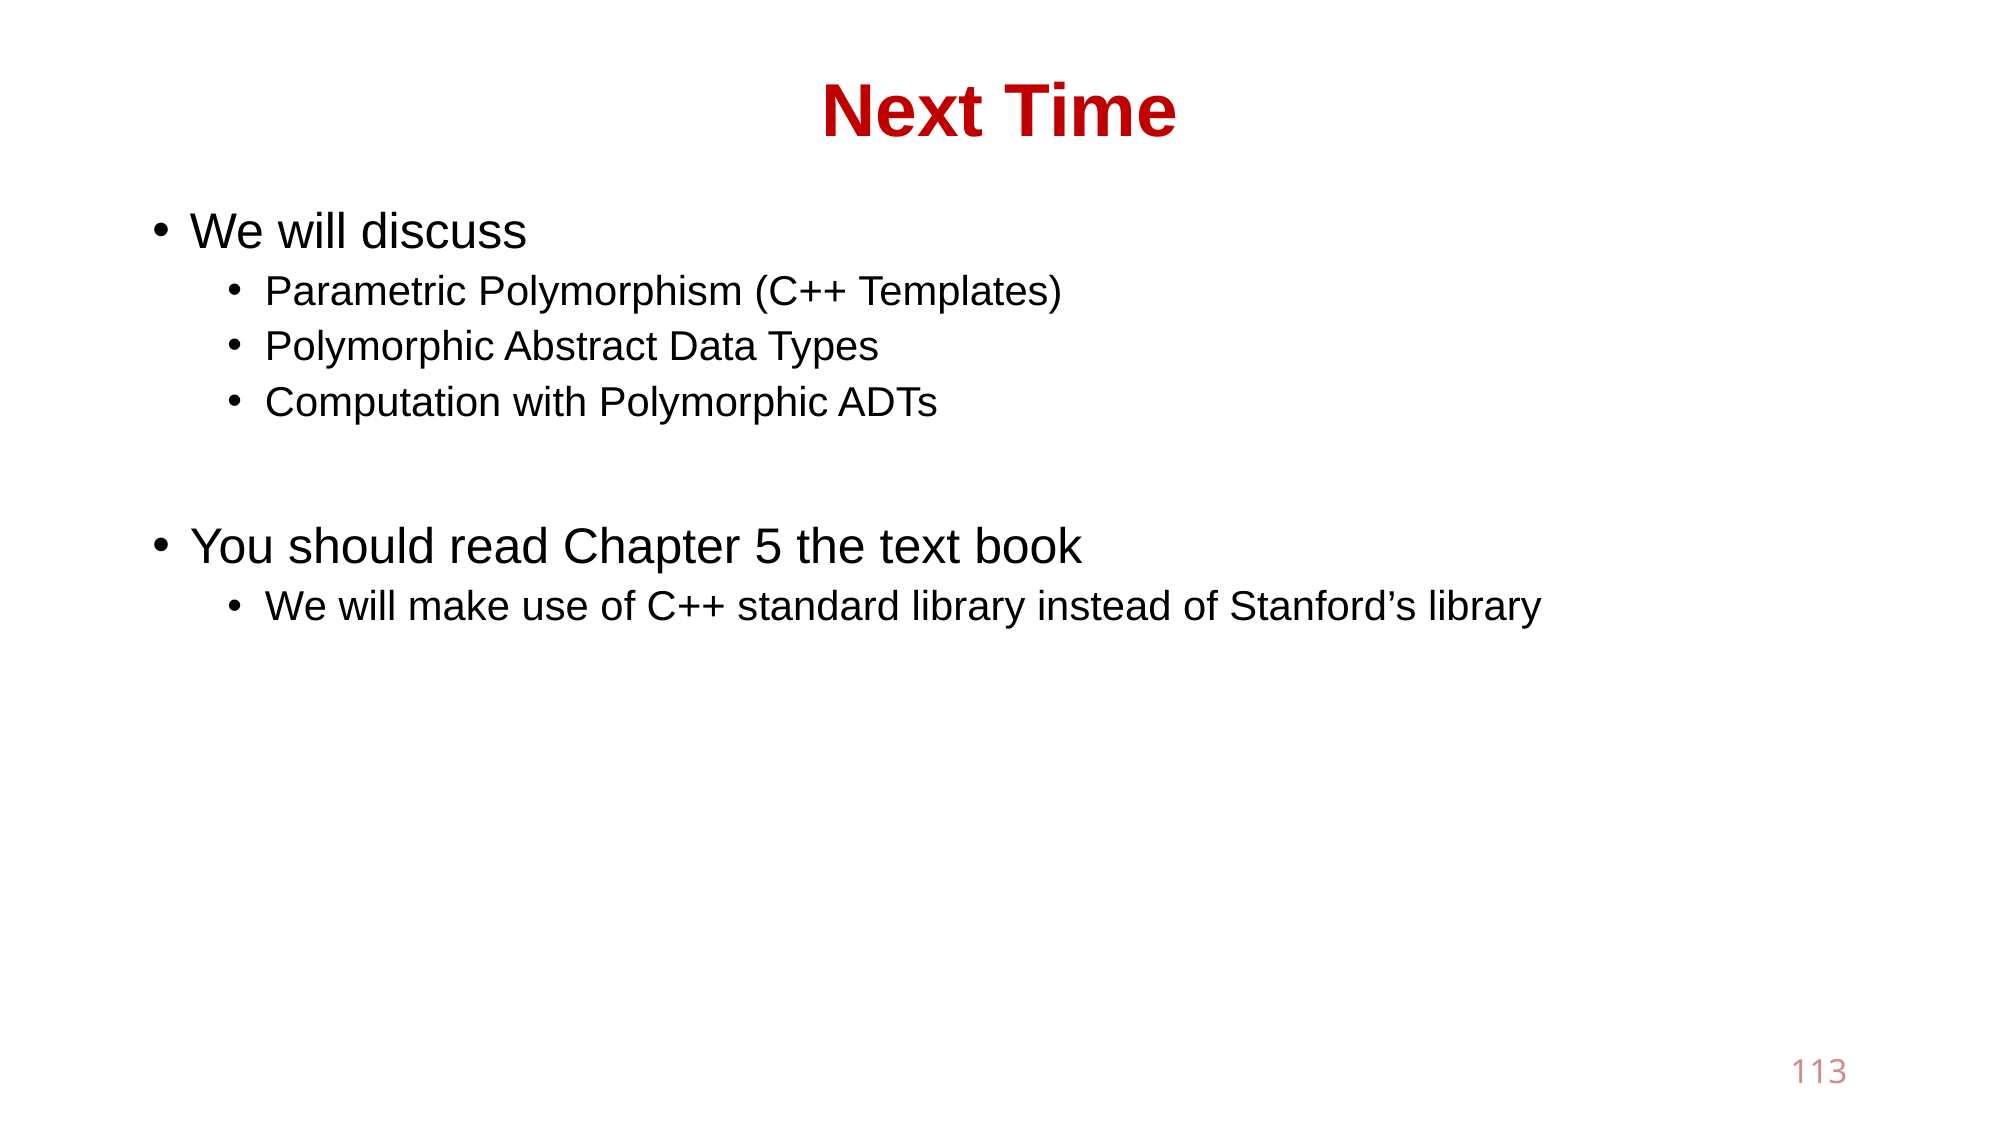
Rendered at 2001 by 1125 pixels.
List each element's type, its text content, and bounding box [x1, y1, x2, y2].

slide_number 113 [1412, 1042, 1863, 1103]
list We will discuss Parametric Polymorphism (C++ Templates) Polymorphic Abstract Data Types Computation with Polymorphic ADTs You should read Chapter 5 the text book We will make use of C++ standard library instead of Stanford’s library [137, 197, 1863, 1025]
title Next Time [137, 59, 1863, 166]
